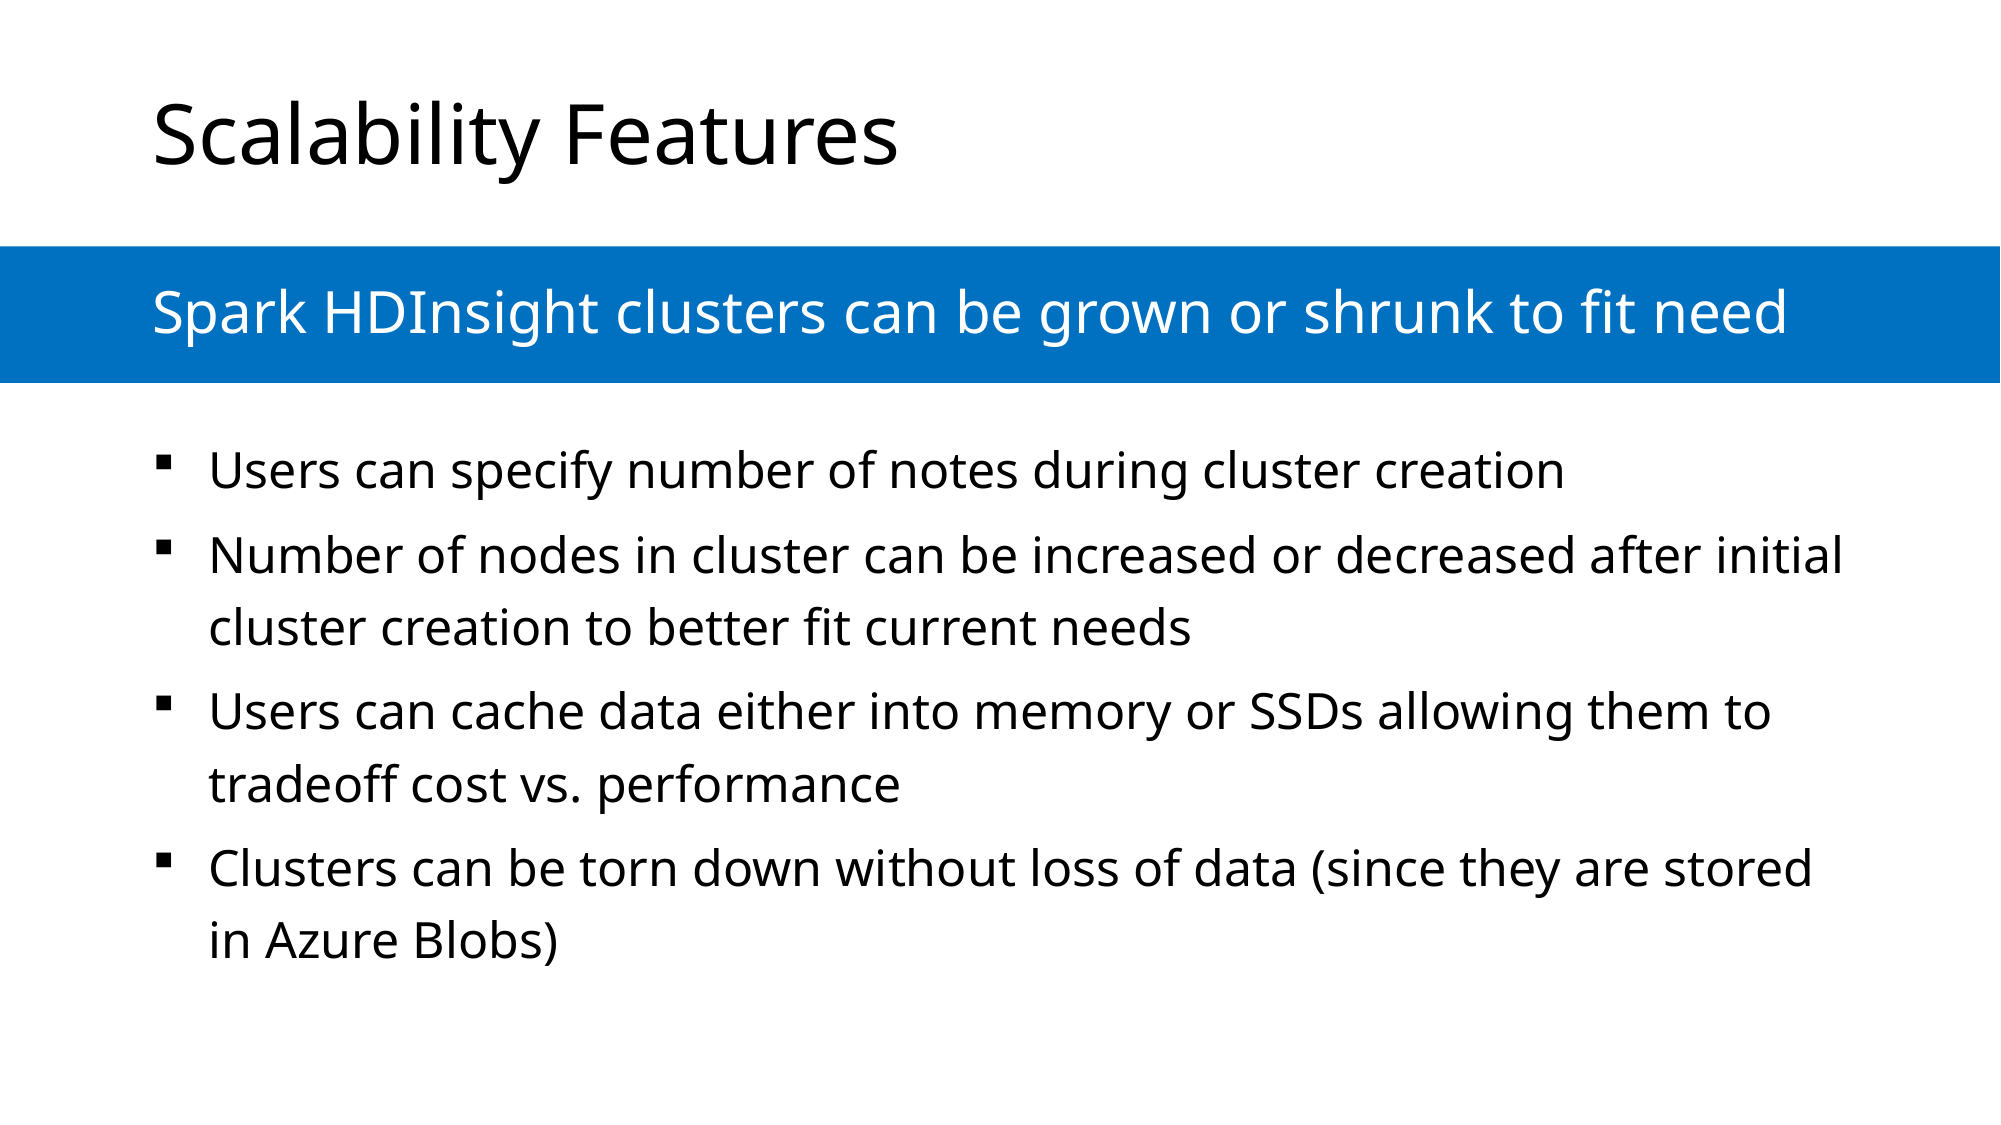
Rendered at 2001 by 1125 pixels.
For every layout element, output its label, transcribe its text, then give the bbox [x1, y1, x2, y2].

text_box Users can specify number of notes during cluster creation Number of nodes in cluster can be increased or decreased after initial cluster creation to better fit current needs Users can cache data either into memory or SSDs allowing them to tradeoff cost vs. performance Clusters can be torn down without loss of data (since they are stored in Azure Blobs) [137, 419, 1877, 976]
title Scalability Features [137, 28, 1863, 246]
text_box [0, 246, 2000, 384]
